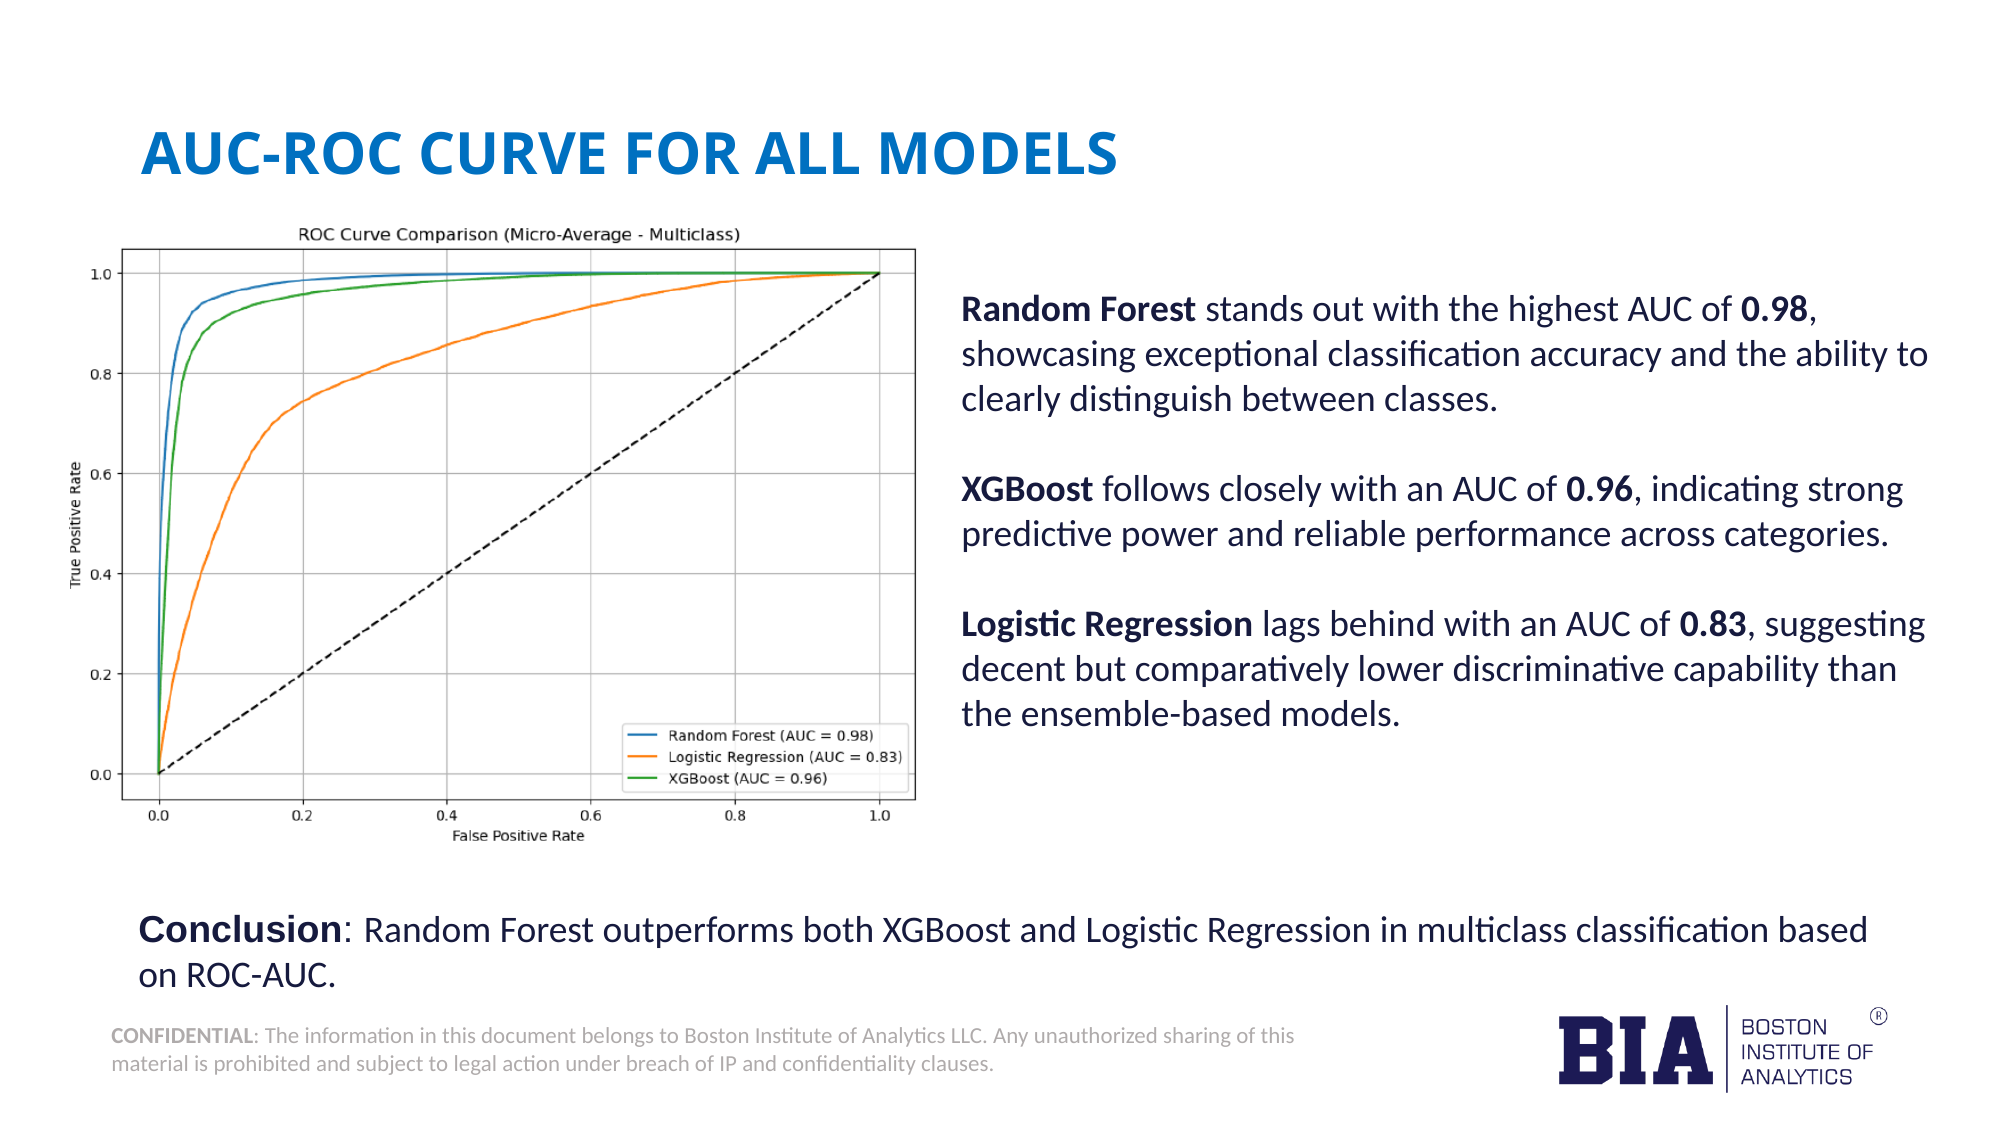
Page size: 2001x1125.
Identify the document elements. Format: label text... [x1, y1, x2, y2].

text_box Conclusion: Random Forest outperforms both XGBoost and Logistic Regression in multiclass classification based on ROC-AUC. [123, 898, 1894, 1003]
text_box AUC-ROC CURVE FOR ALL MODELS [126, 94, 1349, 213]
picture [1557, 1003, 1889, 1094]
text_box Random Forest stands out with the highest AUC of 0.98, showcasing exceptional classification accuracy and the ability to clearly distinguish between classes. XGBoost follows closely with an AUC of 0.96, indicating strong predictive power and reliable performance across categories. Logistic Regression lags behind with an AUC of 0.83, suggesting decent but comparatively lower discriminative capability than the ensemble-based models. [946, 276, 1947, 741]
picture [40, 220, 941, 851]
